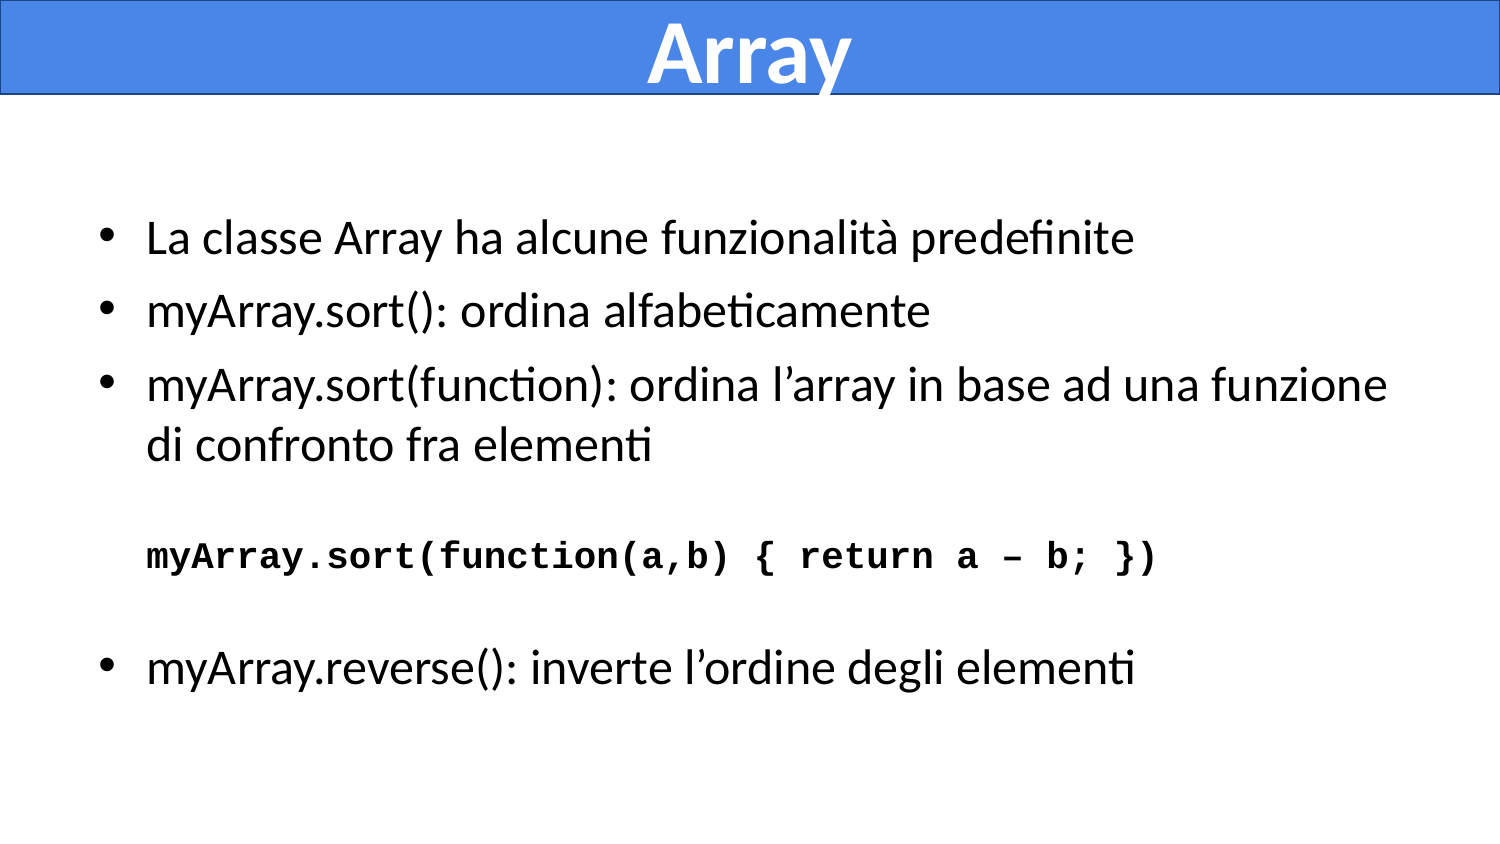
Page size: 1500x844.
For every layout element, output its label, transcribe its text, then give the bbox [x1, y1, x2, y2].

list La classe Array ha alcune funzionalità predefinite myArray.sort(): ordina alfabeticamente myArray.sort(function): ordina l’array in base ad una funzione di confronto fra elementi myArray.sort(function(a,b) { return a – b; }) myArray.reverse(): inverte l’ordine degli elementi [75, 196, 1425, 754]
text_box Array [0, 0, 1500, 94]
